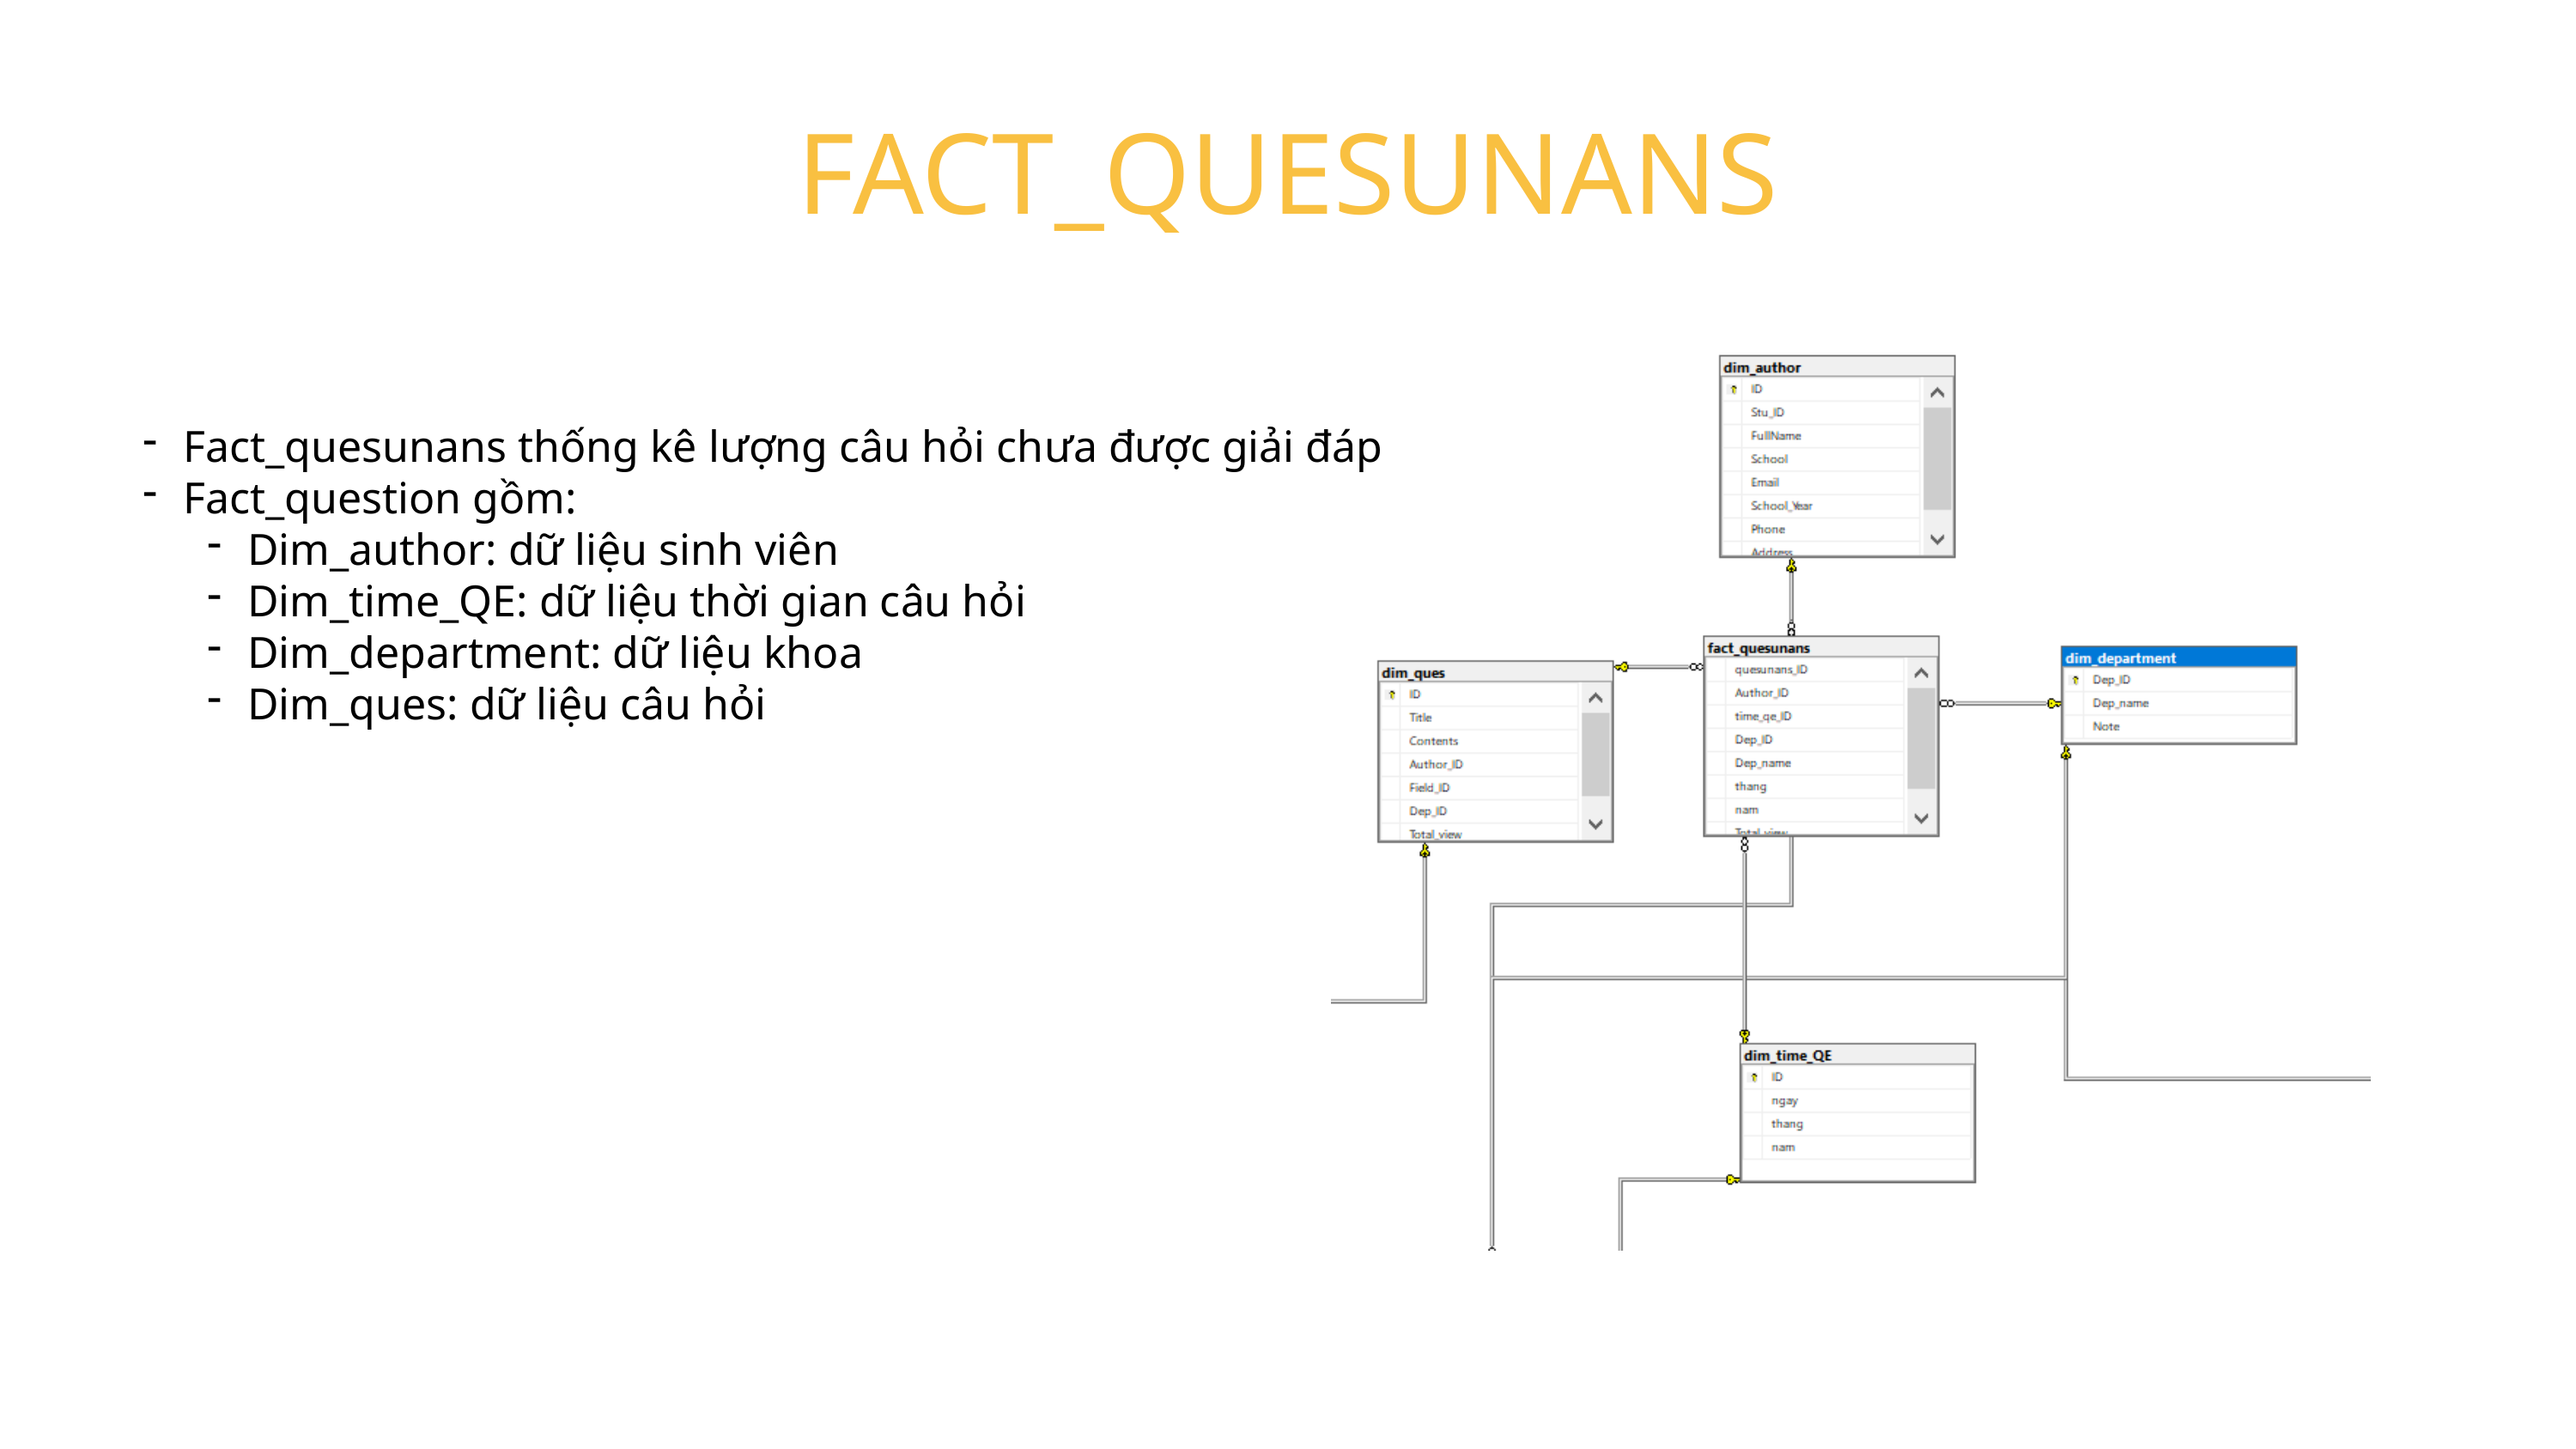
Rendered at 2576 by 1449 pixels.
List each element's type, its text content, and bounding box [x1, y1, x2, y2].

text_box Fact_quesunans thống kê lượng câu hỏi chưa được giải đáp Fact_question gồm: Dim_author: dữ liệu sinh viên Dim_time_QE: dữ liệu thời gian câu hỏi Dim_department: dữ liệu khoa Dim_ques: dữ liệu câu hỏi [130, 413, 1326, 773]
text_box FACT_QUESUNANS [381, 110, 2194, 237]
picture [1330, 316, 2371, 1252]
